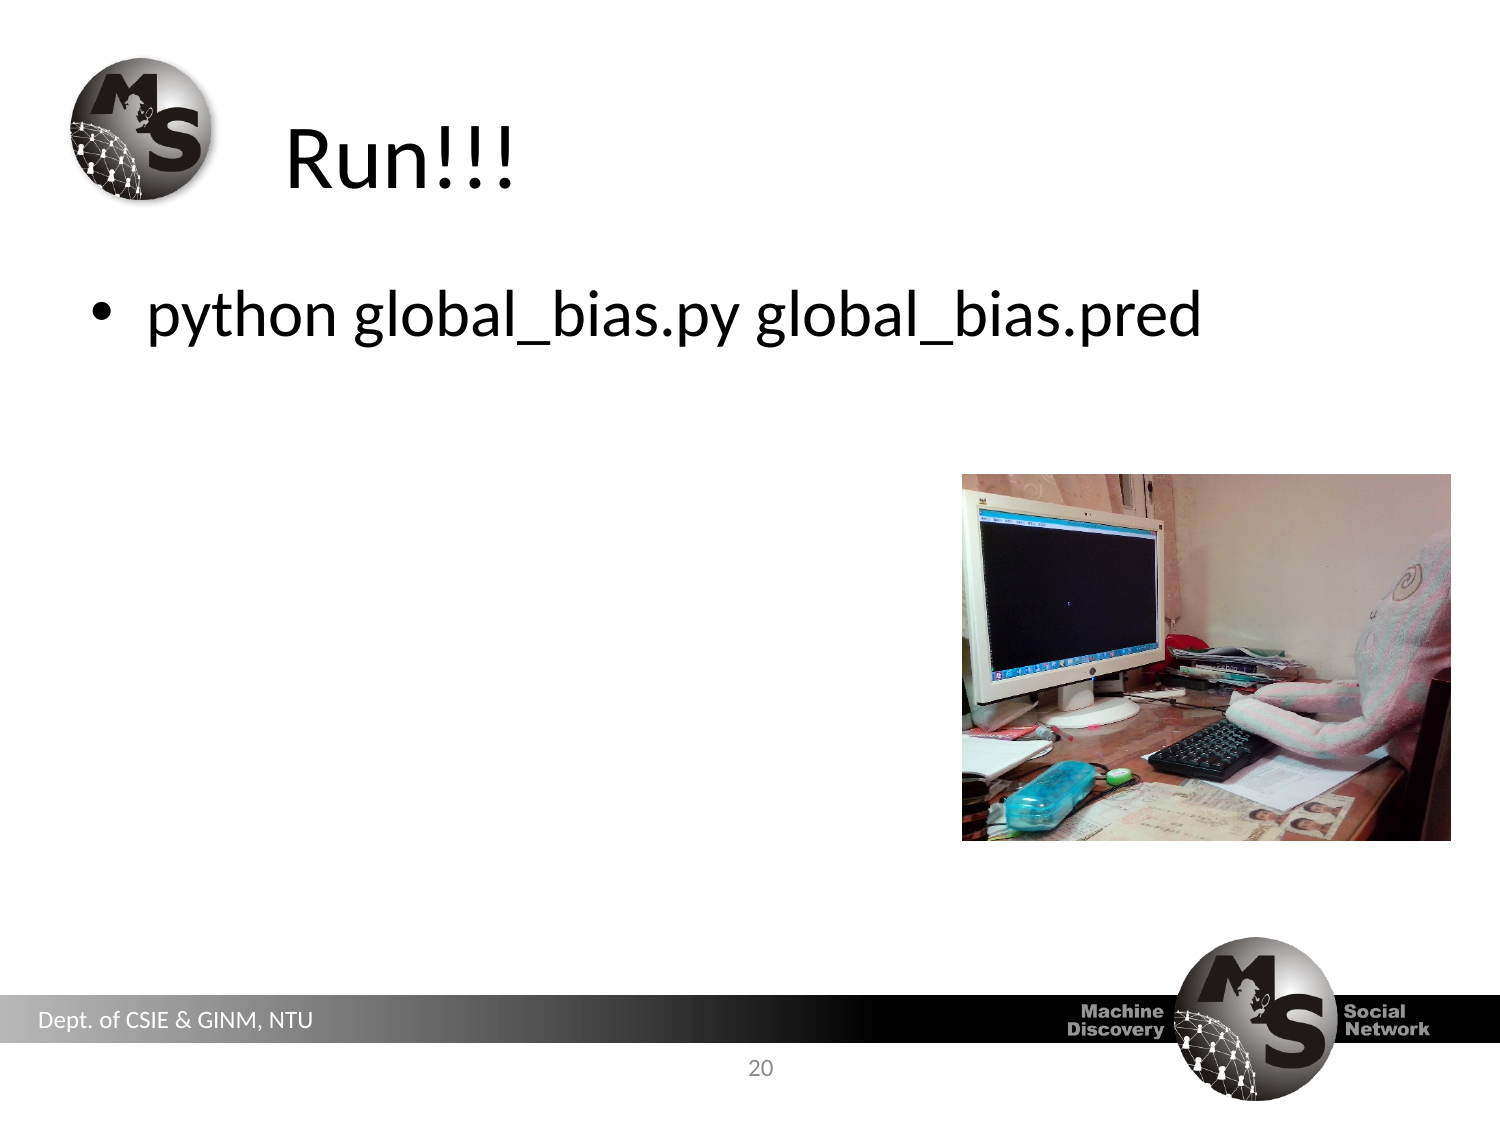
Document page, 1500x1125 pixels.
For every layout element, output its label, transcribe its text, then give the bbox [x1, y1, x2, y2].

list python global_bias.py global_bias.pred [75, 262, 1425, 1005]
picture [1066, 937, 1430, 1101]
slide_number 20 [585, 1042, 936, 1090]
picture [962, 474, 1451, 842]
picture [70, 58, 211, 200]
title Run!!! [269, 58, 1425, 247]
